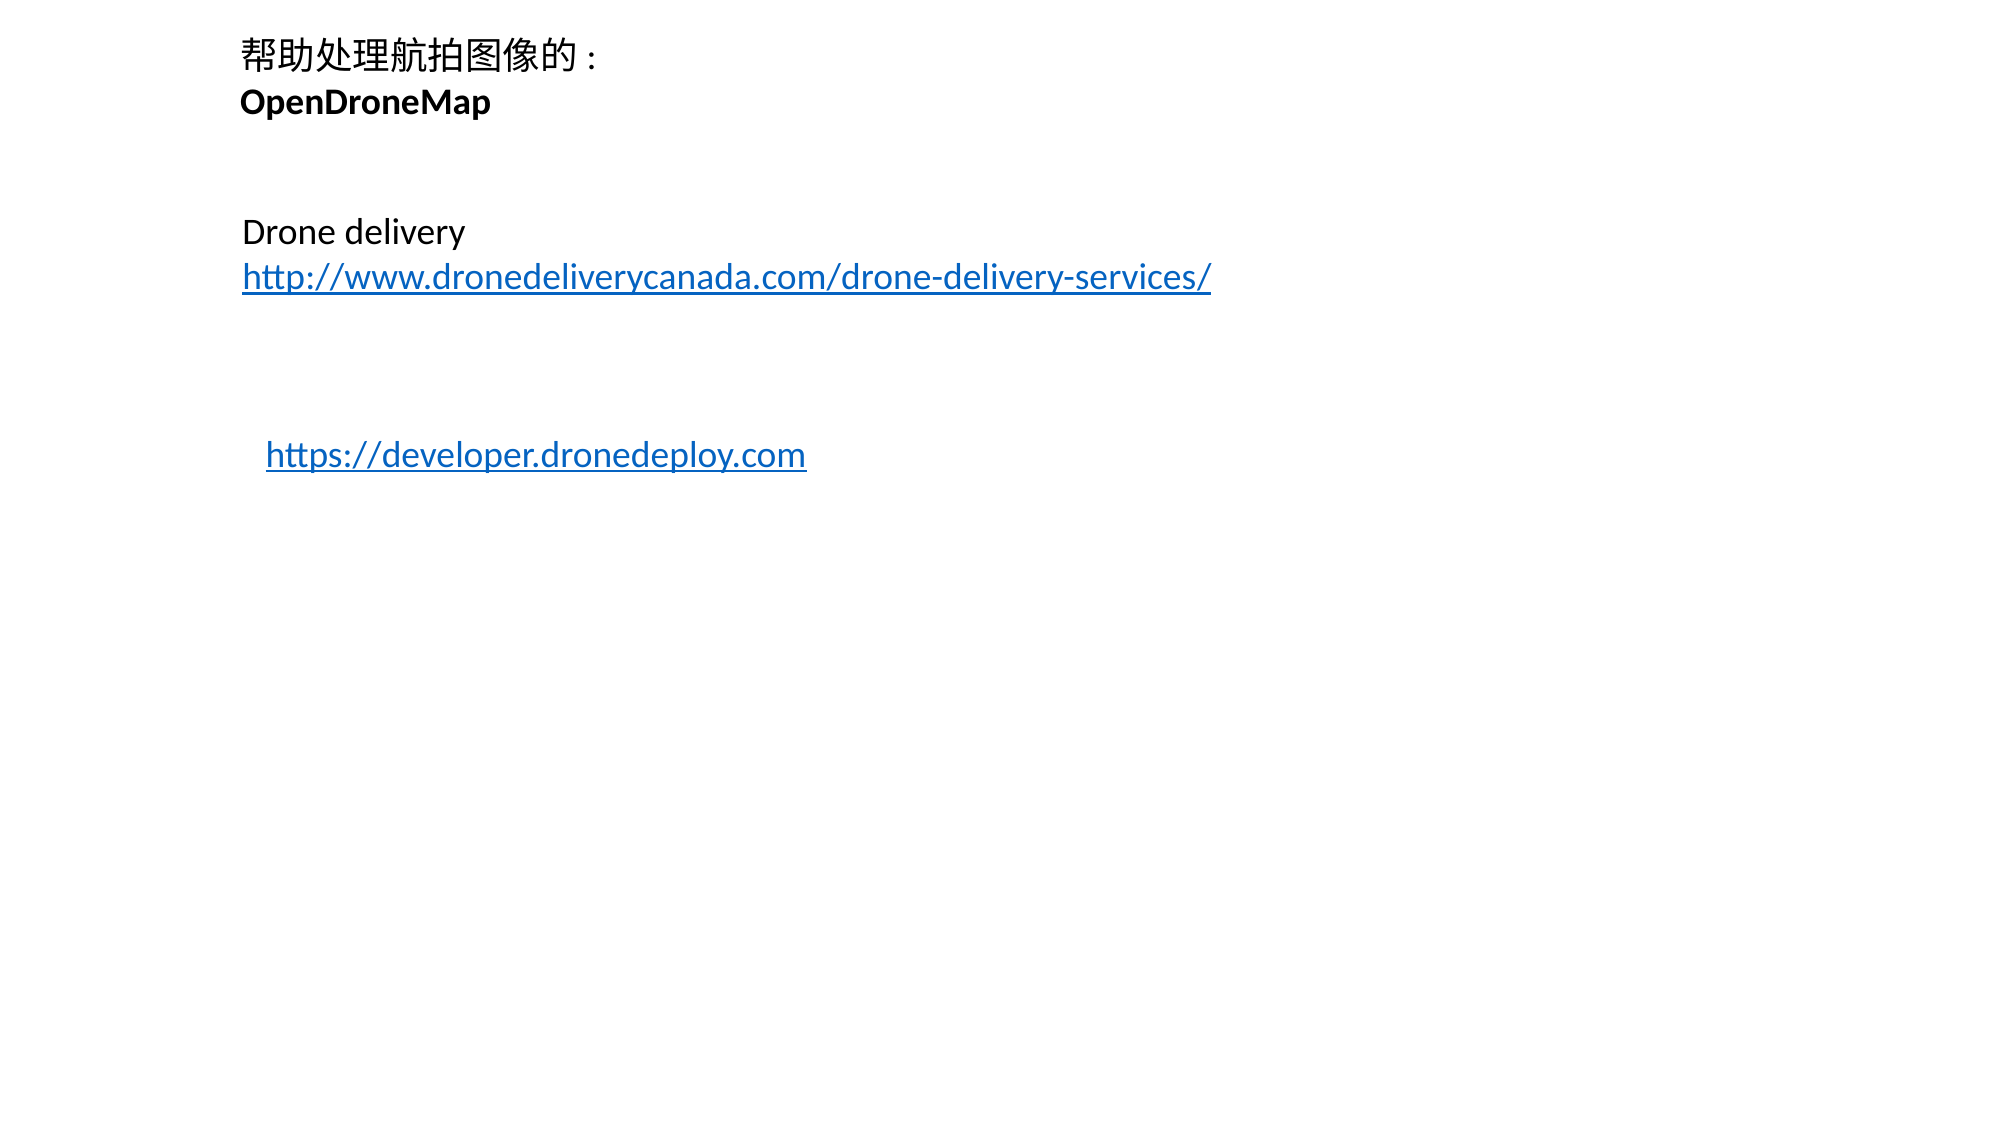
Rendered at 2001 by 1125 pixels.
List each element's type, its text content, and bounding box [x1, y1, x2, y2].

text_box 帮助处理航拍图像的: OpenDroneMap [225, 24, 612, 130]
text_box https://developer.dronedeploy.com [250, 422, 822, 527]
text_box Drone delivery http://www.dronedeliverycanada.com/drone-delivery-services/ [227, 199, 1692, 350]
